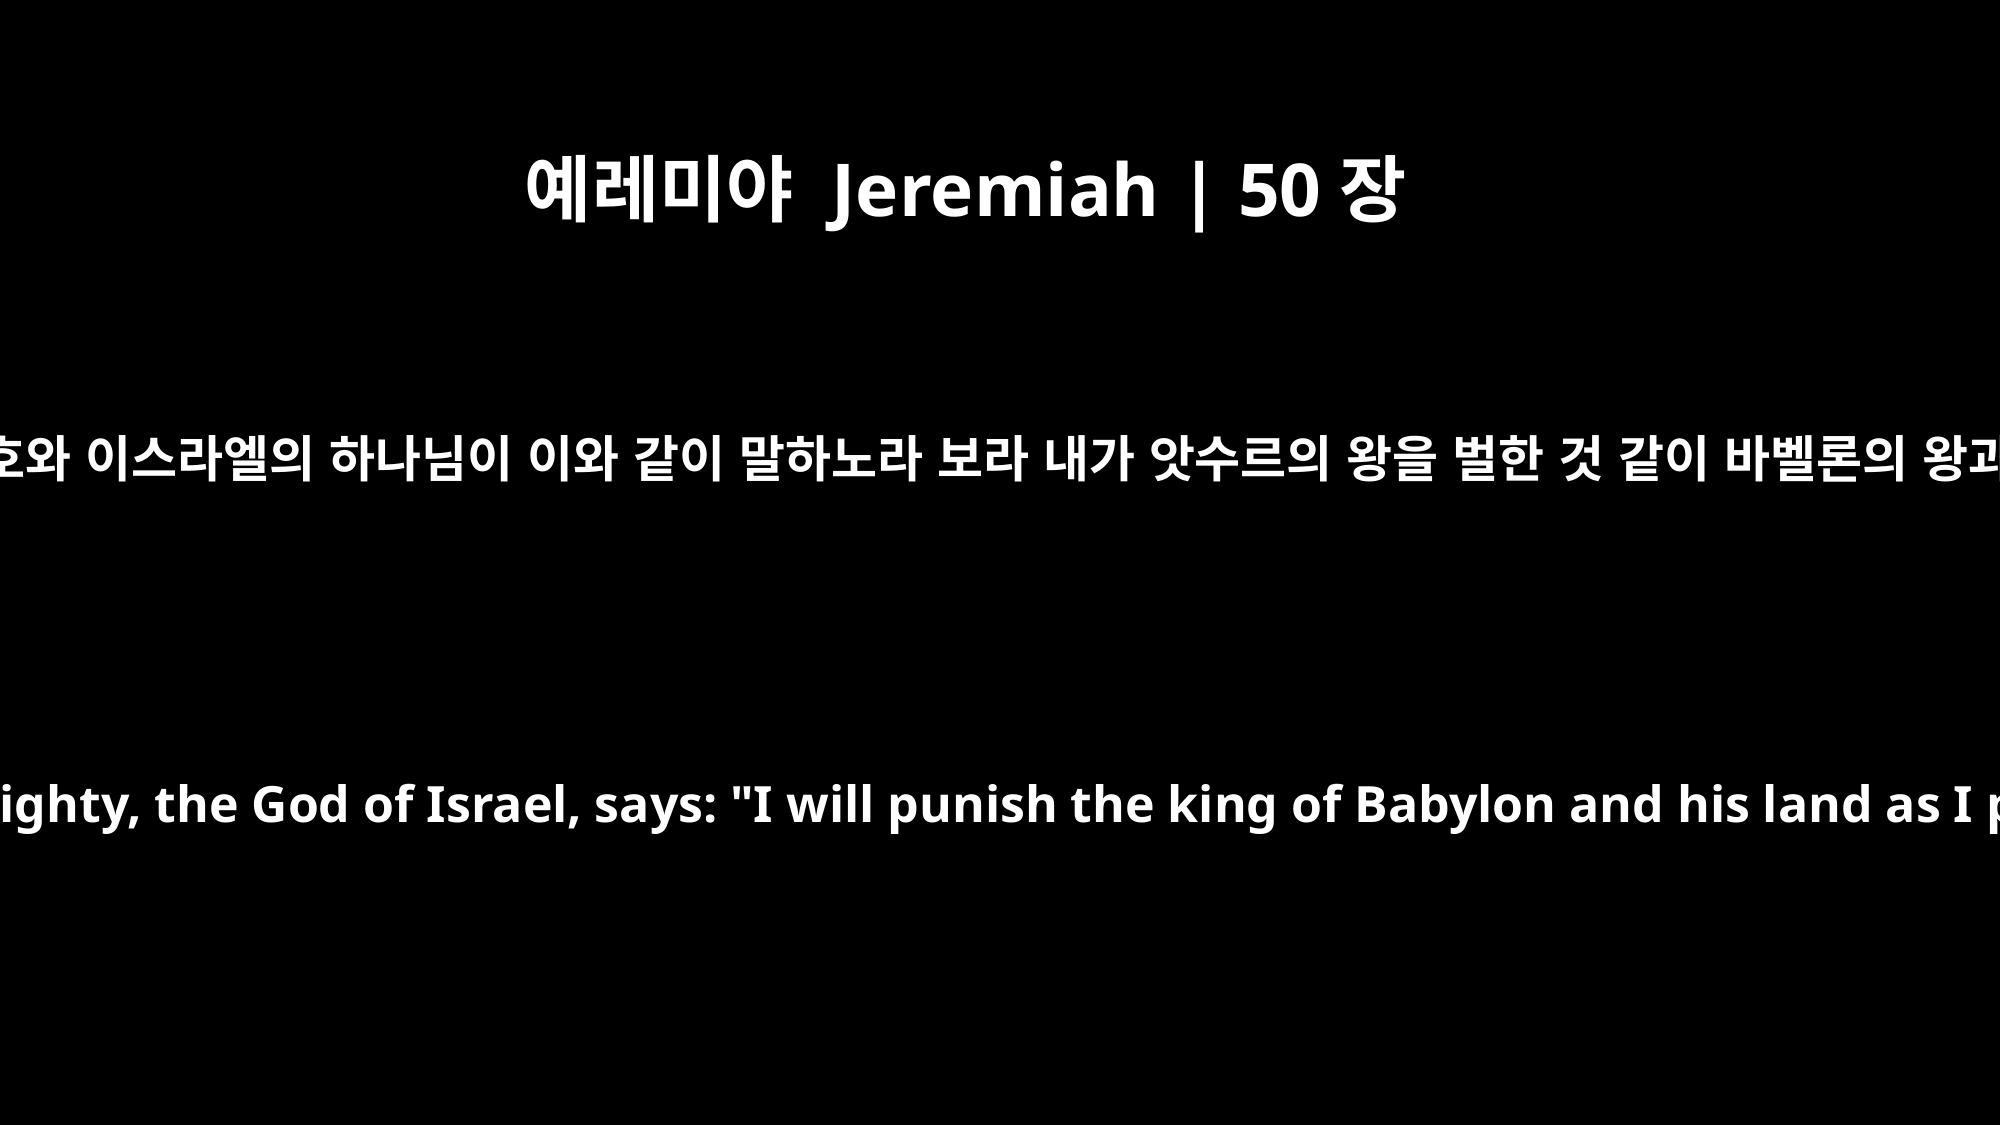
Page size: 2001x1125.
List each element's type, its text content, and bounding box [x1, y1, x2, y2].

text_box Therefore this is what the LORD Almighty, the God of Israel, says: "I will punish the king of Babylon and his land as I punished the king of Assyria. [0, 764, 2000, 840]
text_box 18 그러므로 만군의 여호와 이스라엘의 하나님이 이와 같이 말하노라 보라 내가 앗수르의 왕을 벌한 것 같이 바벨론의 왕과 그 땅을 벌하고 [0, 359, 2000, 495]
text_box 예레미야 Jeremiah | 50장 [510, 136, 1422, 239]
